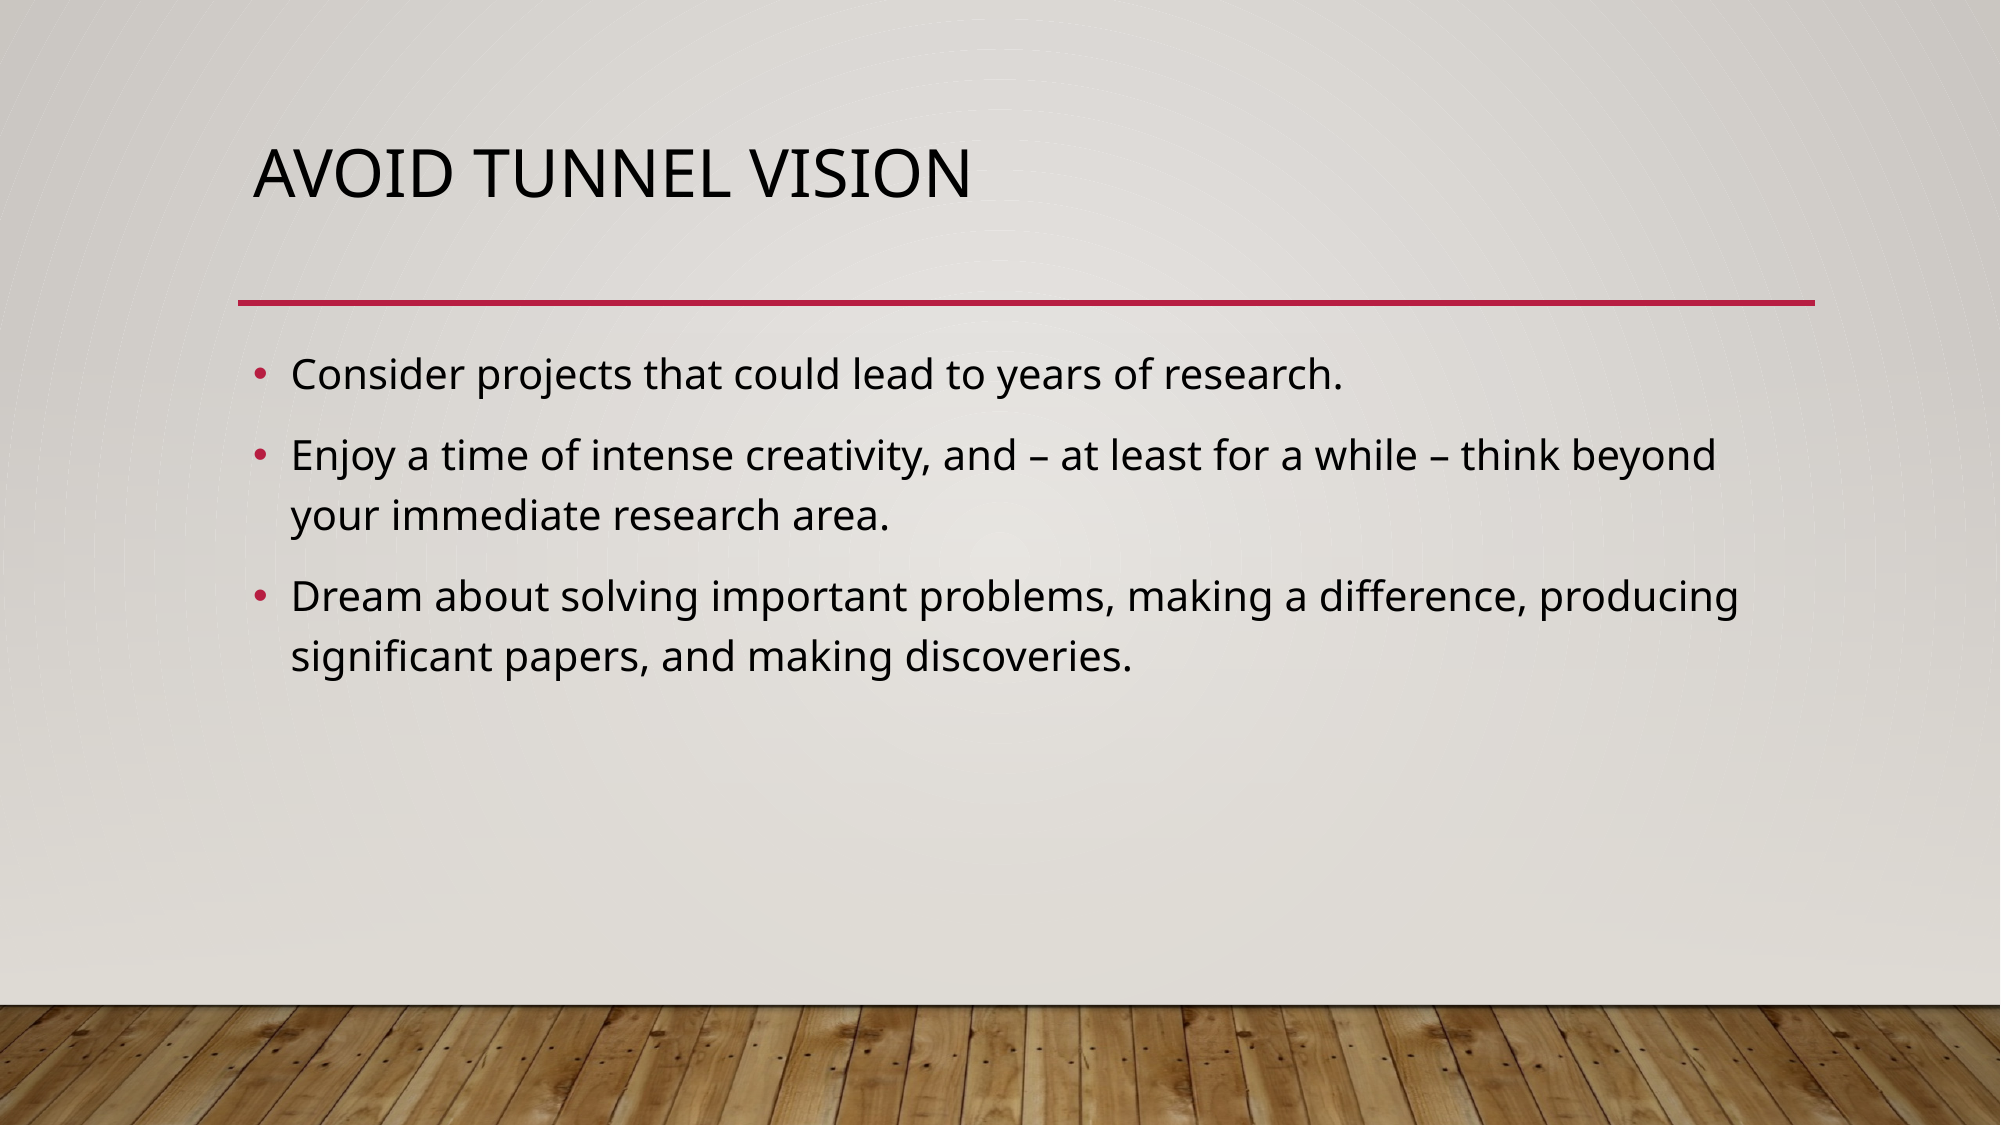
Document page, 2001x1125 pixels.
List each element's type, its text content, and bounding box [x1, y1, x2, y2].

picture [0, 1005, 2000, 1125]
list Consider projects that could lead to years of research. Enjoy a time of intense creativity, and – at least for a while – think beyond your immediate research area. Dream about solving important problems, making a difference, producing significant papers, and making discoveries. [238, 330, 1814, 897]
title Avoid tunnel vision [238, 131, 1814, 305]
